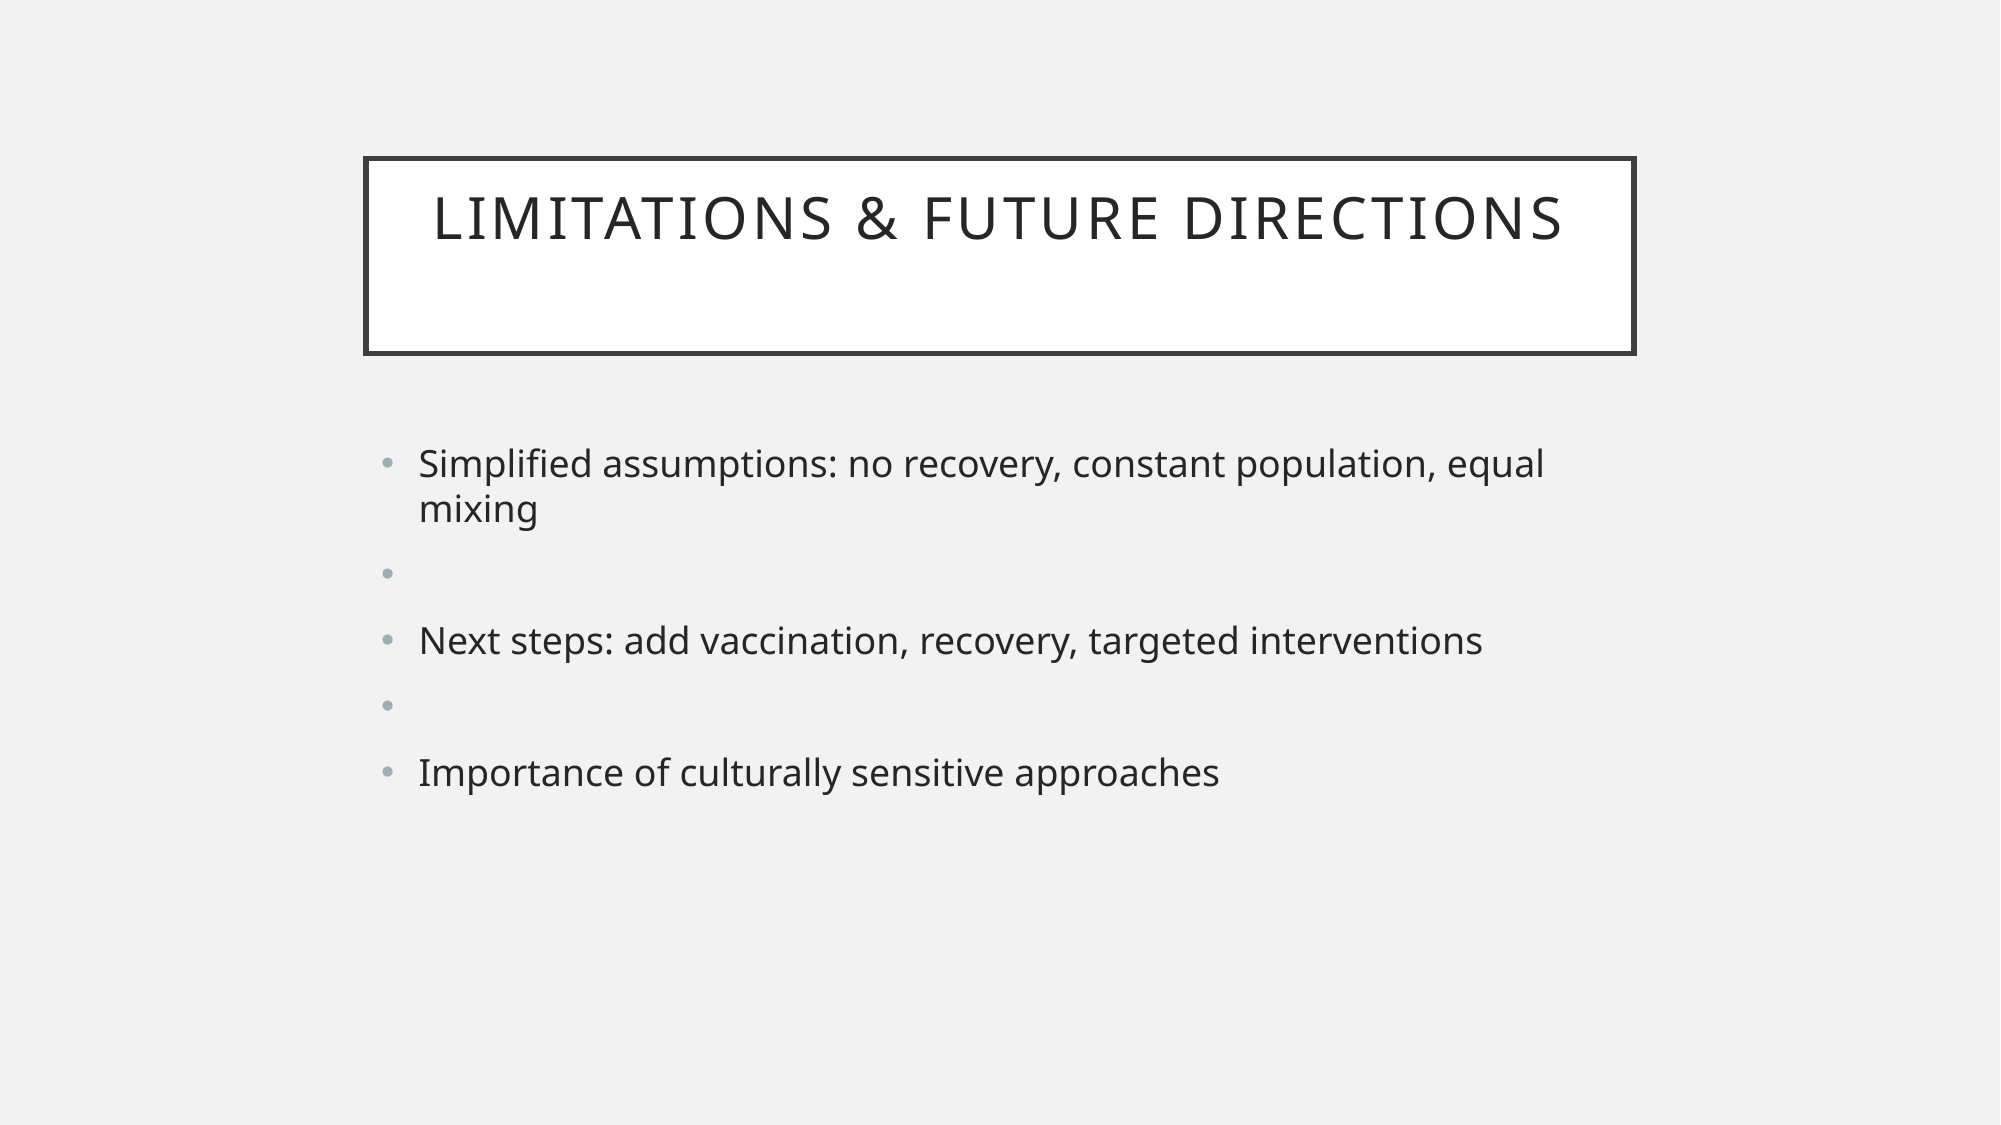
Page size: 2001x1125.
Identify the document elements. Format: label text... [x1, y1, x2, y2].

list Simplified assumptions: no recovery, constant population, equal mixing Next steps: add vaccination, recovery, targeted interventions Importance of culturally sensitive approaches [366, 432, 1634, 942]
title Limitations & Future Directions [363, 156, 1637, 356]
